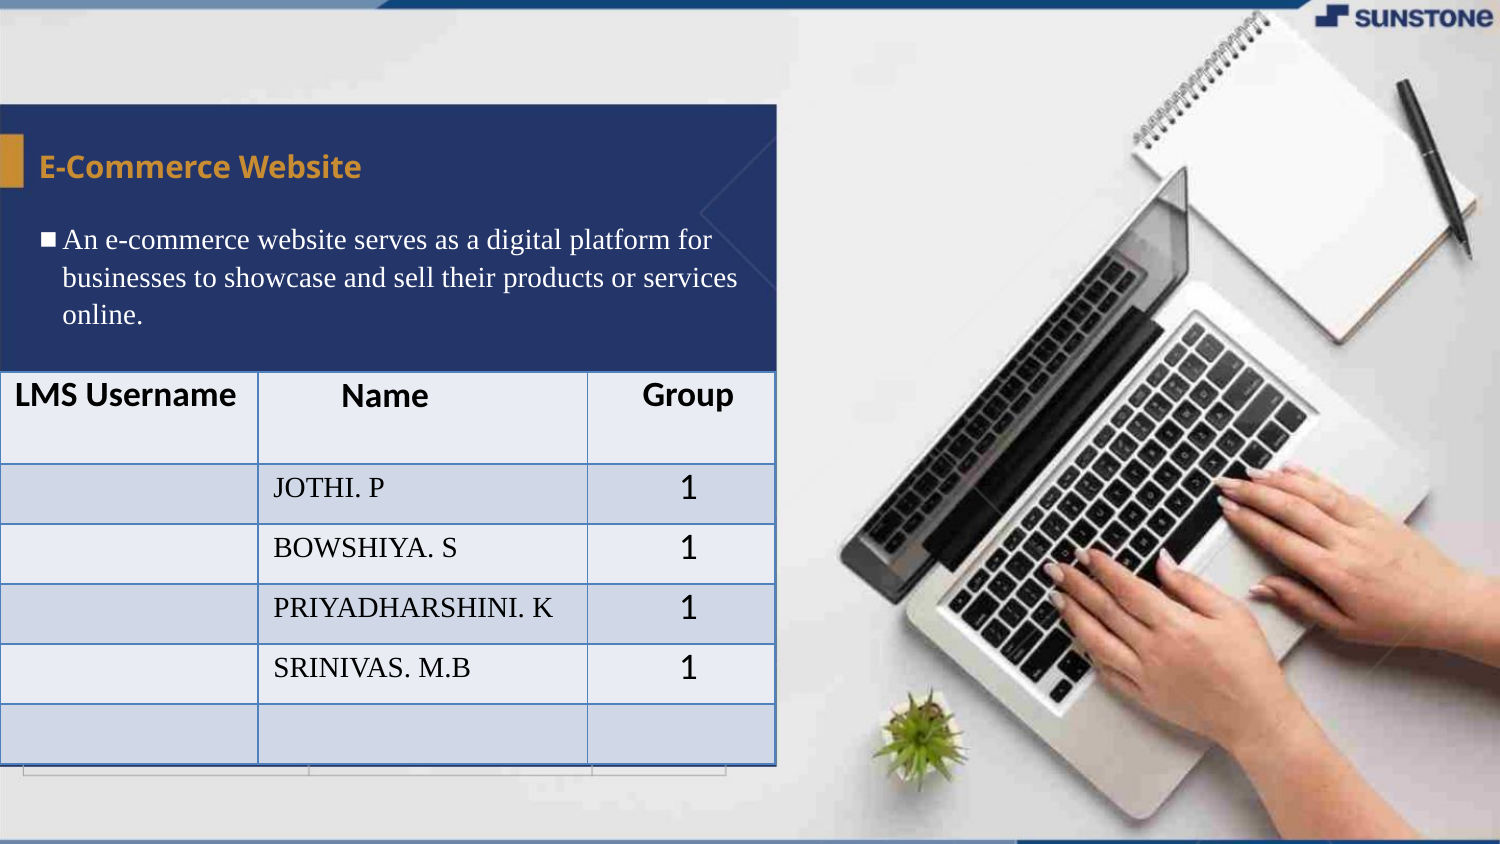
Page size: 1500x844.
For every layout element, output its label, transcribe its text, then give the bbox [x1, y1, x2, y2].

table_cell SRINIVAS. M.B [259, 645, 587, 703]
table_cell 1 [588, 585, 774, 643]
text_box [0, 0, 1500, 844]
table_cell [1, 465, 257, 523]
table_cell 1 [588, 525, 774, 583]
table_cell [259, 705, 587, 763]
table_cell JOTHI. P [259, 465, 587, 523]
table_header LMS Username [1, 373, 257, 463]
table_cell 1 [588, 645, 774, 703]
table_cell [588, 705, 774, 763]
table_cell BOWSHIYA. S [259, 525, 587, 583]
table_cell [1, 525, 257, 583]
table_header Group [588, 373, 774, 463]
table_cell [1, 705, 257, 763]
text_box ▪ [38, 220, 62, 254]
text_box E-Commerce Website [38, 135, 371, 185]
table_cell [1, 585, 257, 643]
table_cell [1, 645, 257, 703]
text_box An e-commerce website serves as a digital platform for businesses to showcase and sell their products or services online. [62, 218, 775, 331]
table_cell PRIYADHARSHINI. K [259, 585, 587, 643]
table_header Name [259, 373, 587, 463]
table_cell 1 [588, 465, 774, 523]
